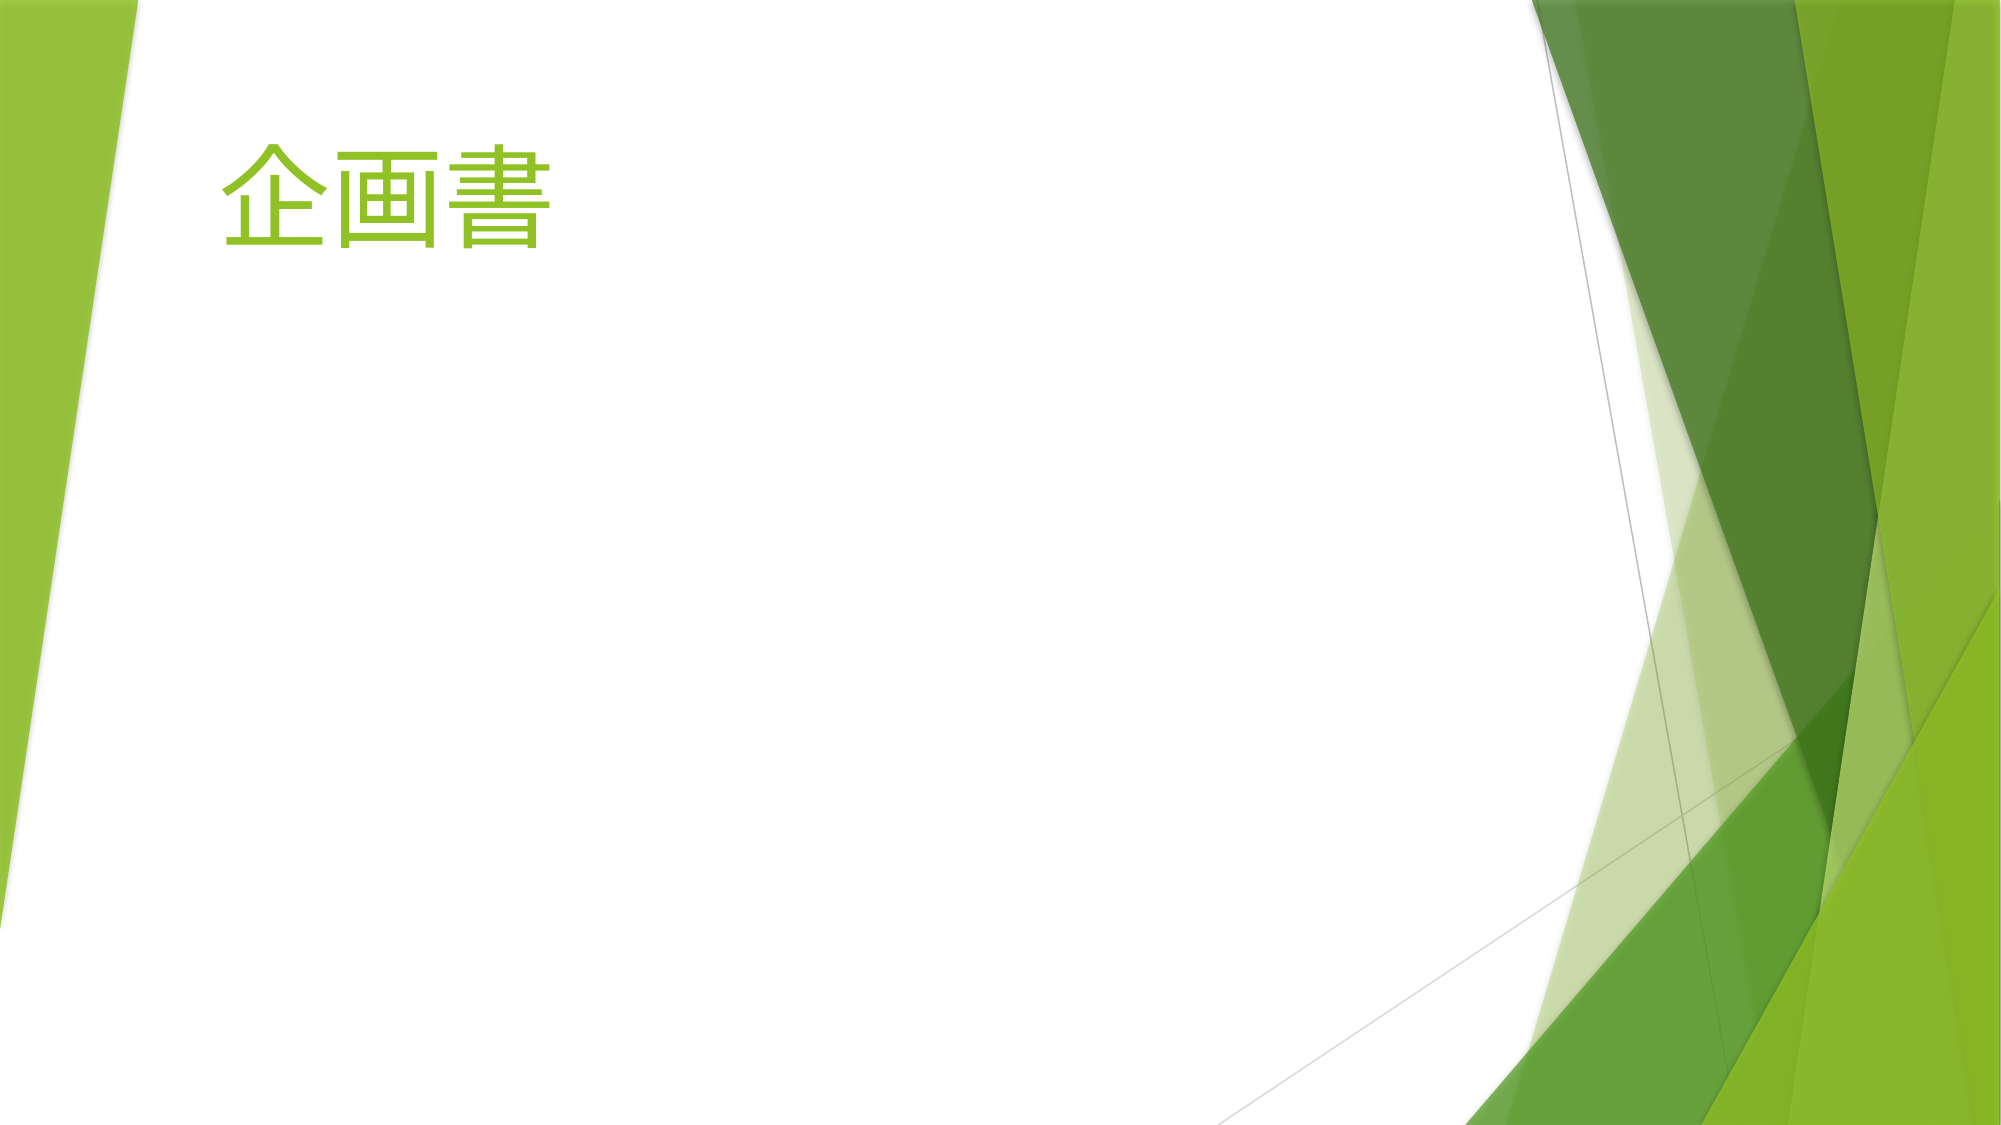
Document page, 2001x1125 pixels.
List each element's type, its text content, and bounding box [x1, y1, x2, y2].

title 企画書 [203, 0, 1479, 271]
